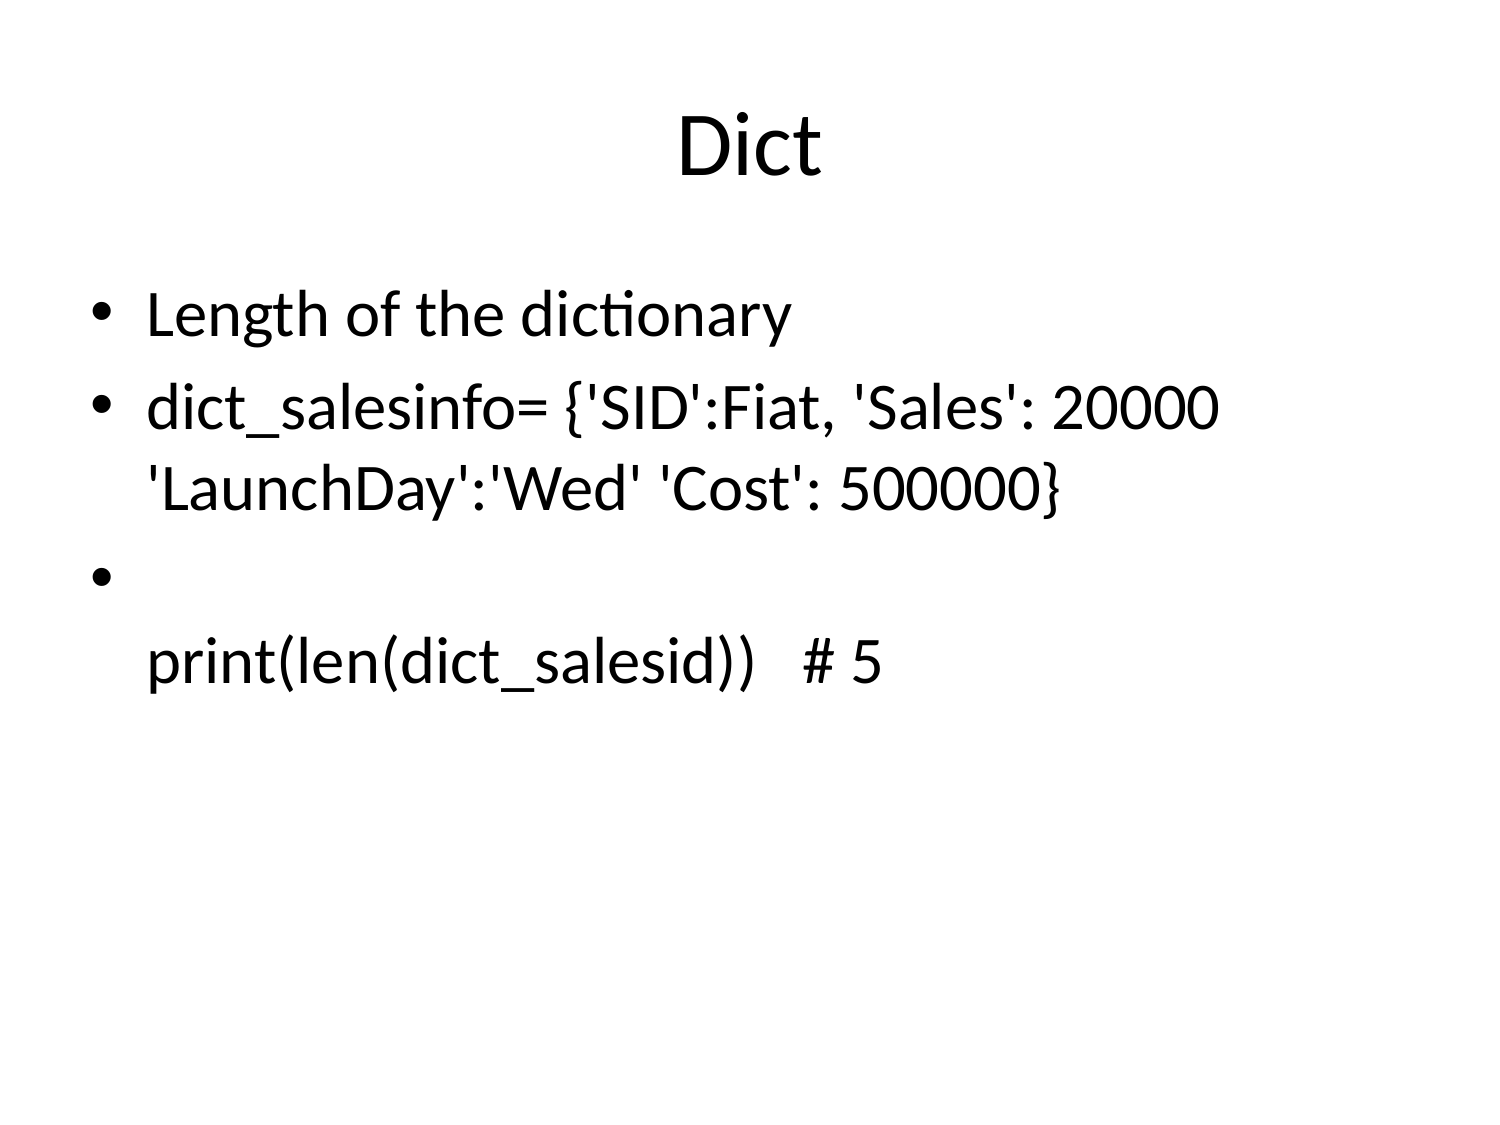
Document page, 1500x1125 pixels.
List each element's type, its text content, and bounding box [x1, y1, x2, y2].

list Length of the dictionary dict_salesinfo= {'SID':Fiat, 'Sales': 20000 'LaunchDay':'Wed' 'Cost': 500000} print(len(dict_salesid)) # 5 [75, 262, 1425, 1005]
title Dict [75, 45, 1425, 233]
